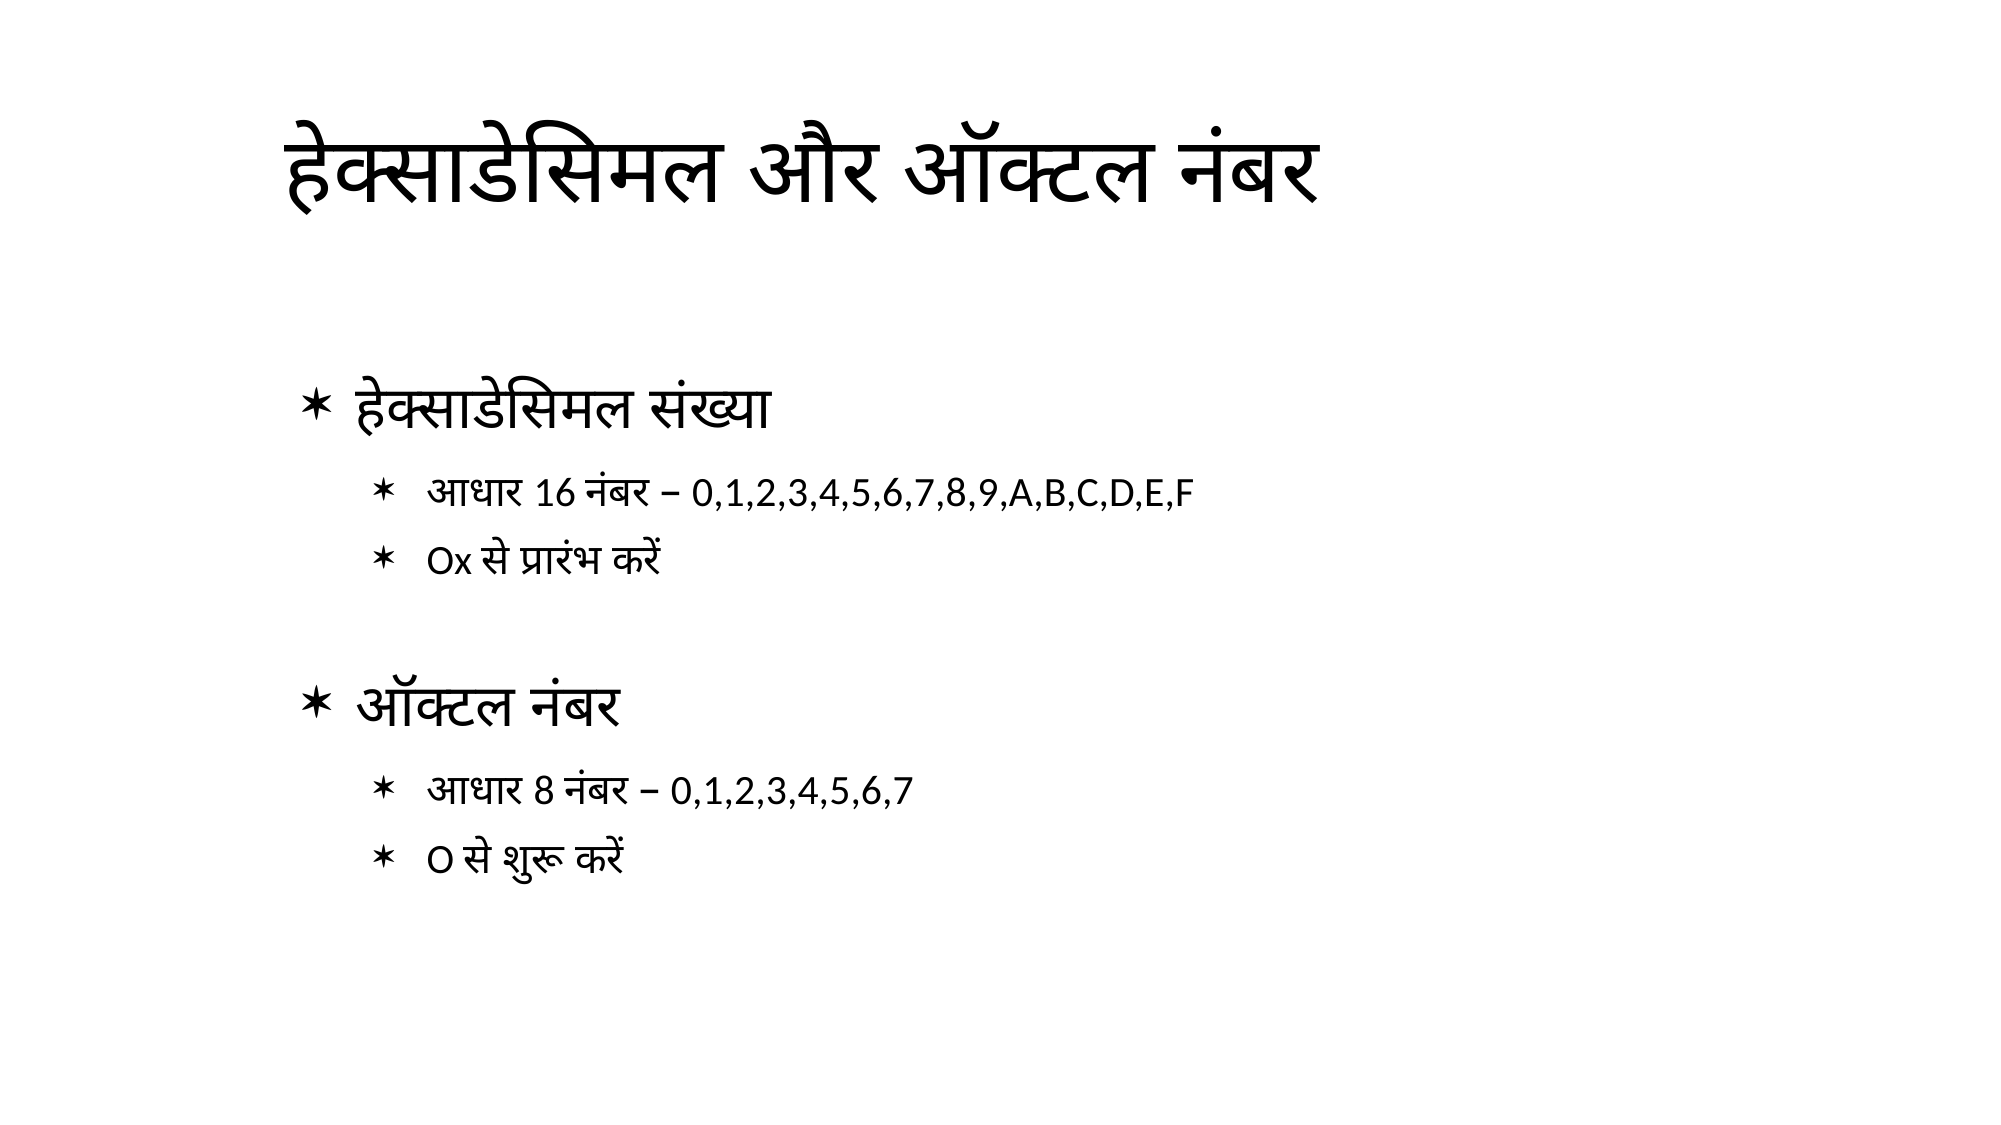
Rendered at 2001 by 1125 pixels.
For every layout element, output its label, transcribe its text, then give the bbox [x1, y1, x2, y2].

text_box हेक्साडेसिमल और ऑक्टल नंबर [284, 96, 1502, 250]
text_box हेक्साडेसिमल संख्या आधार 16 नंबर – 0,1,2,3,4,5,6,7,8,9,A,B,C,D,E,F Ox से प्रारंभ करें ऑक्टल नंबर आधार 8 नंबर – 0,1,2,3,4,5,6,7 O से शुरू करें [284, 377, 1502, 950]
